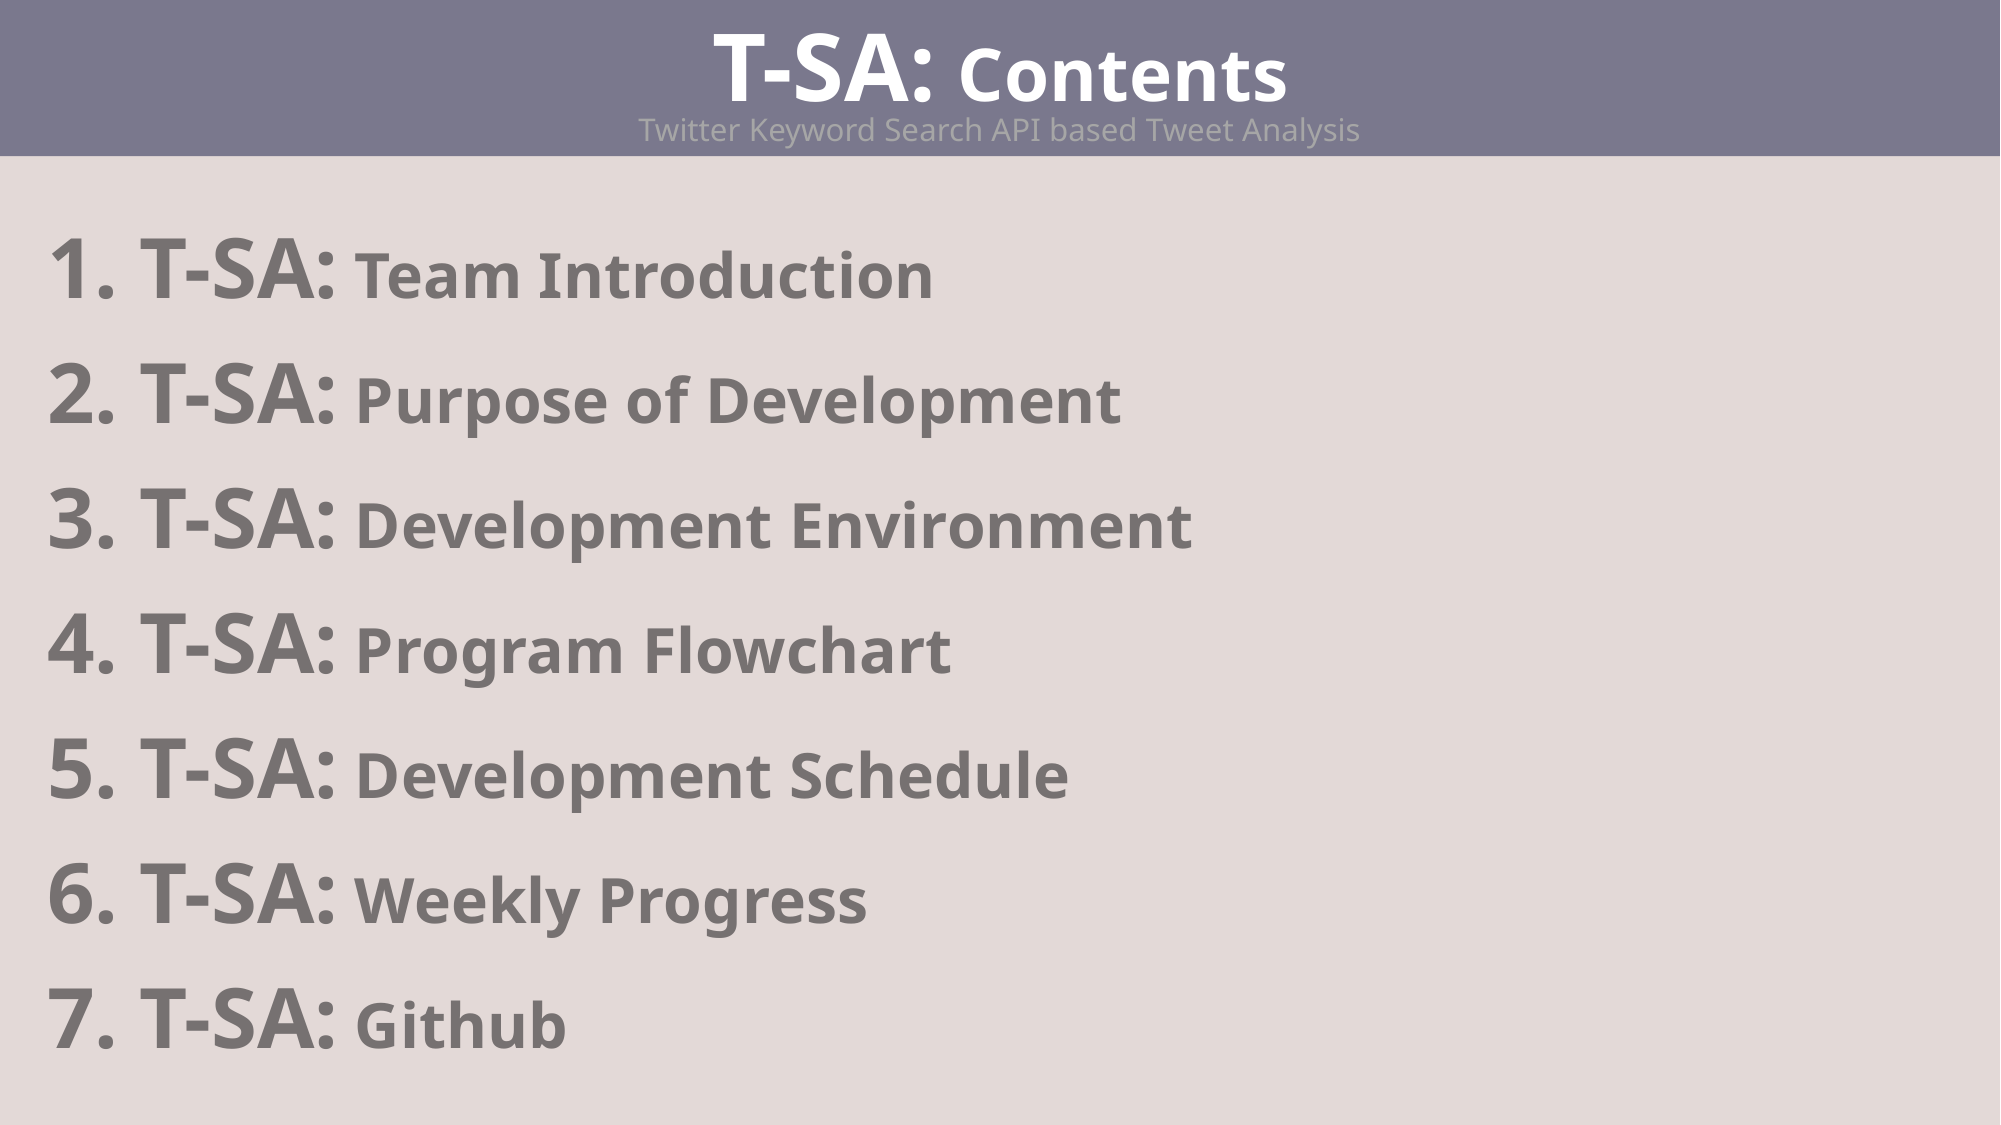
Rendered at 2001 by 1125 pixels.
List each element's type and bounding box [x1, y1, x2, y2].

text_box [0, 0, 2000, 1125]
